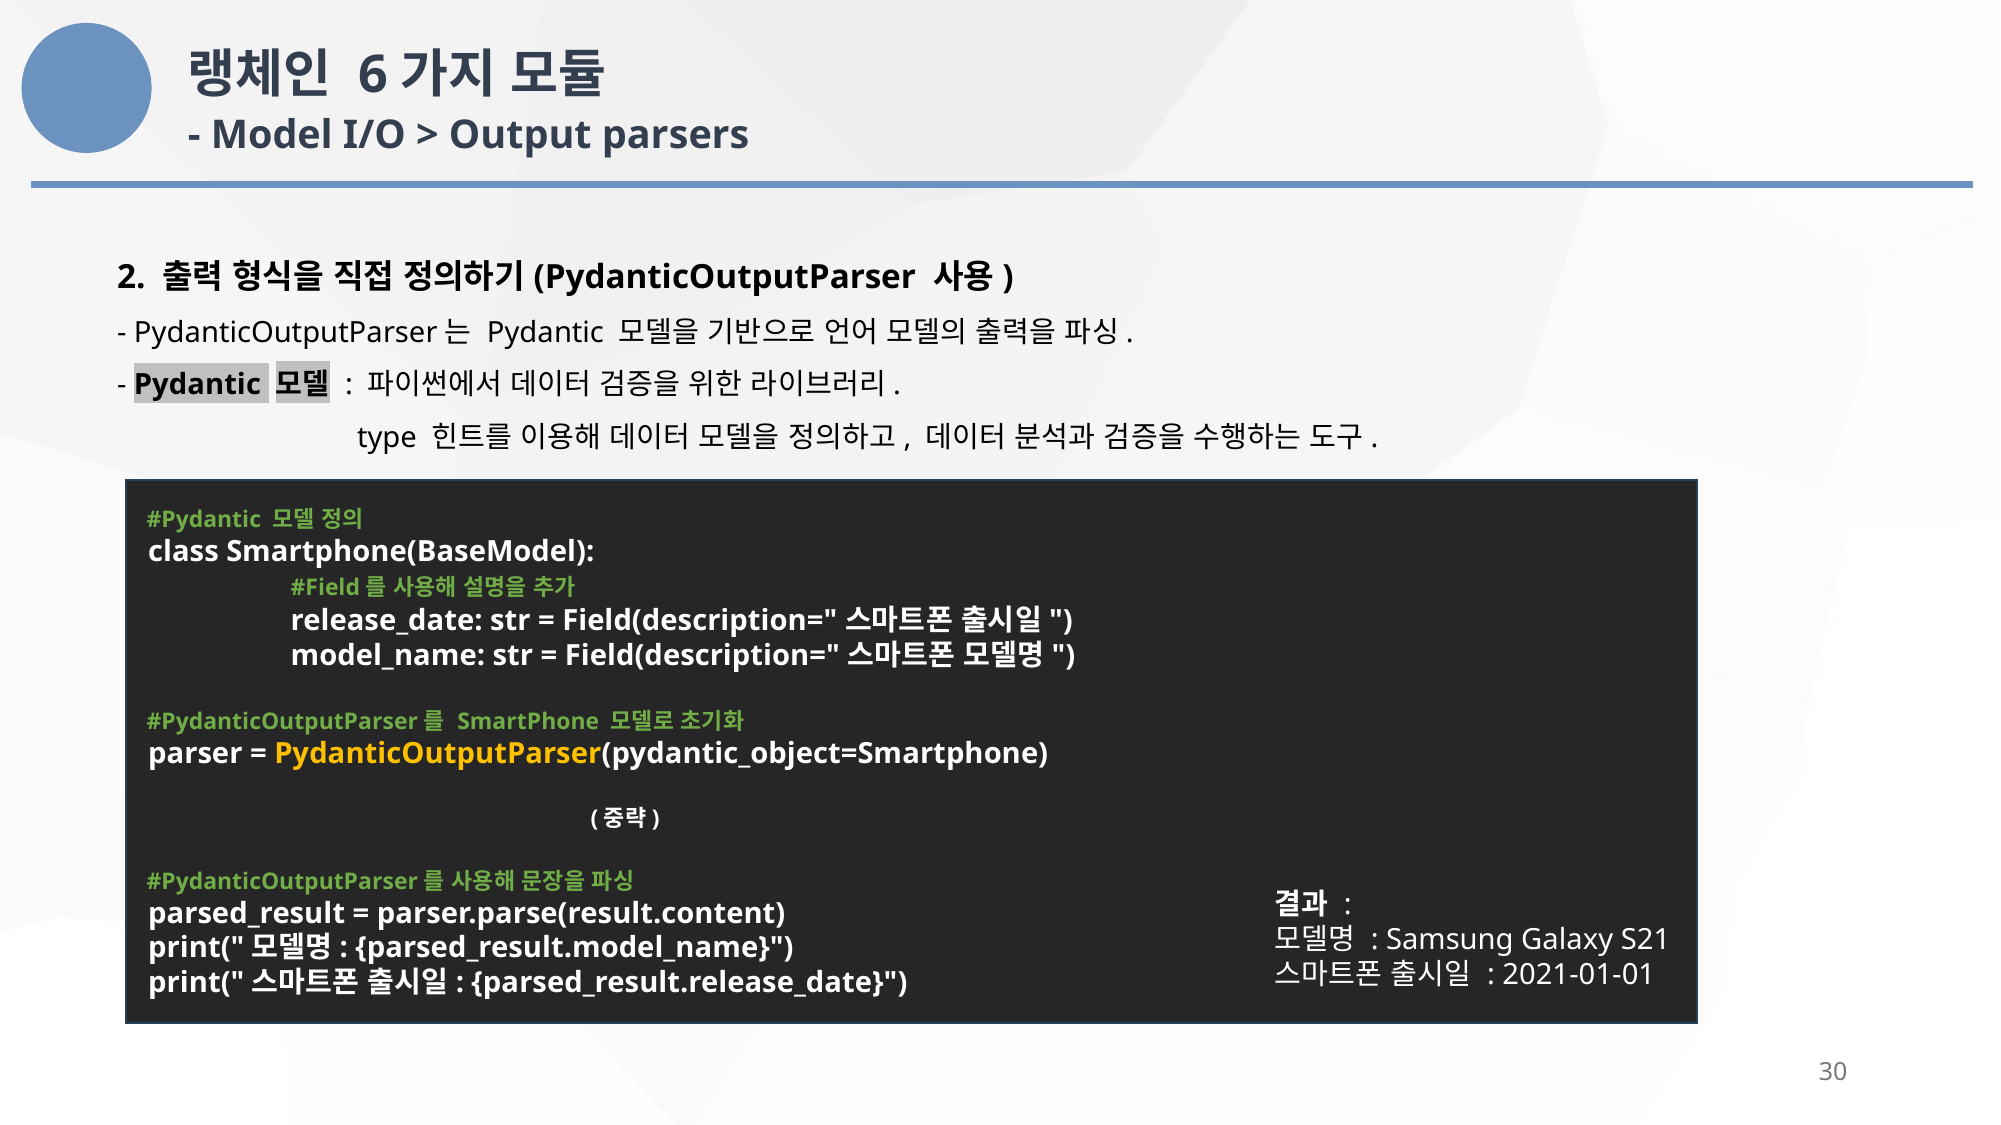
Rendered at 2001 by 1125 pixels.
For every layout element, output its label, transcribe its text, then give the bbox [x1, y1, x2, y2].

slide_number 30 [1412, 1042, 1863, 1103]
text_box 2. 출력 형식을 직접 정의하기(PydanticOutputParser 사용) - PydanticOutputParser는 Pydantic 모델을 기반으로 언어 모델의 출력을 파싱. - Pydantic 모델 : 파이썬에서 데이터 검증을 위한 라이브러리. type 힌트를 이용해 데이터 모델을 정의하고, 데이터 분석과 검증을 수행하는 도구. [102, 228, 1922, 461]
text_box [21, 22, 533, 153]
text_box - Agents > Agent [0, 0, 2000, 1125]
text_box #Pydantic 모델 정의 class Smartphone(BaseModel): #Field를 사용해 설명을 추가 release_date: str = Field(description="스마트폰 출시일") model_name: str = Field(description="스마트폰 모델명") #PydanticOutputParser를 SmartPhone 모델로 초기화 parser = PydanticOutputParser(pydantic_object=Smartphone) (중략) #PydanticOutputParser를 사용해 문장을 파싱 parsed_result = parser.parse(result.content) print("모델명: {parsed_result.model_name}") print("스마트폰 출시일: {parsed_result.release_date}") [125, 479, 1697, 1024]
text_box 결과 : 모델명 : Samsung Galaxy S21 스마트폰 출시일 : 2021-01-01 [1259, 877, 1780, 998]
